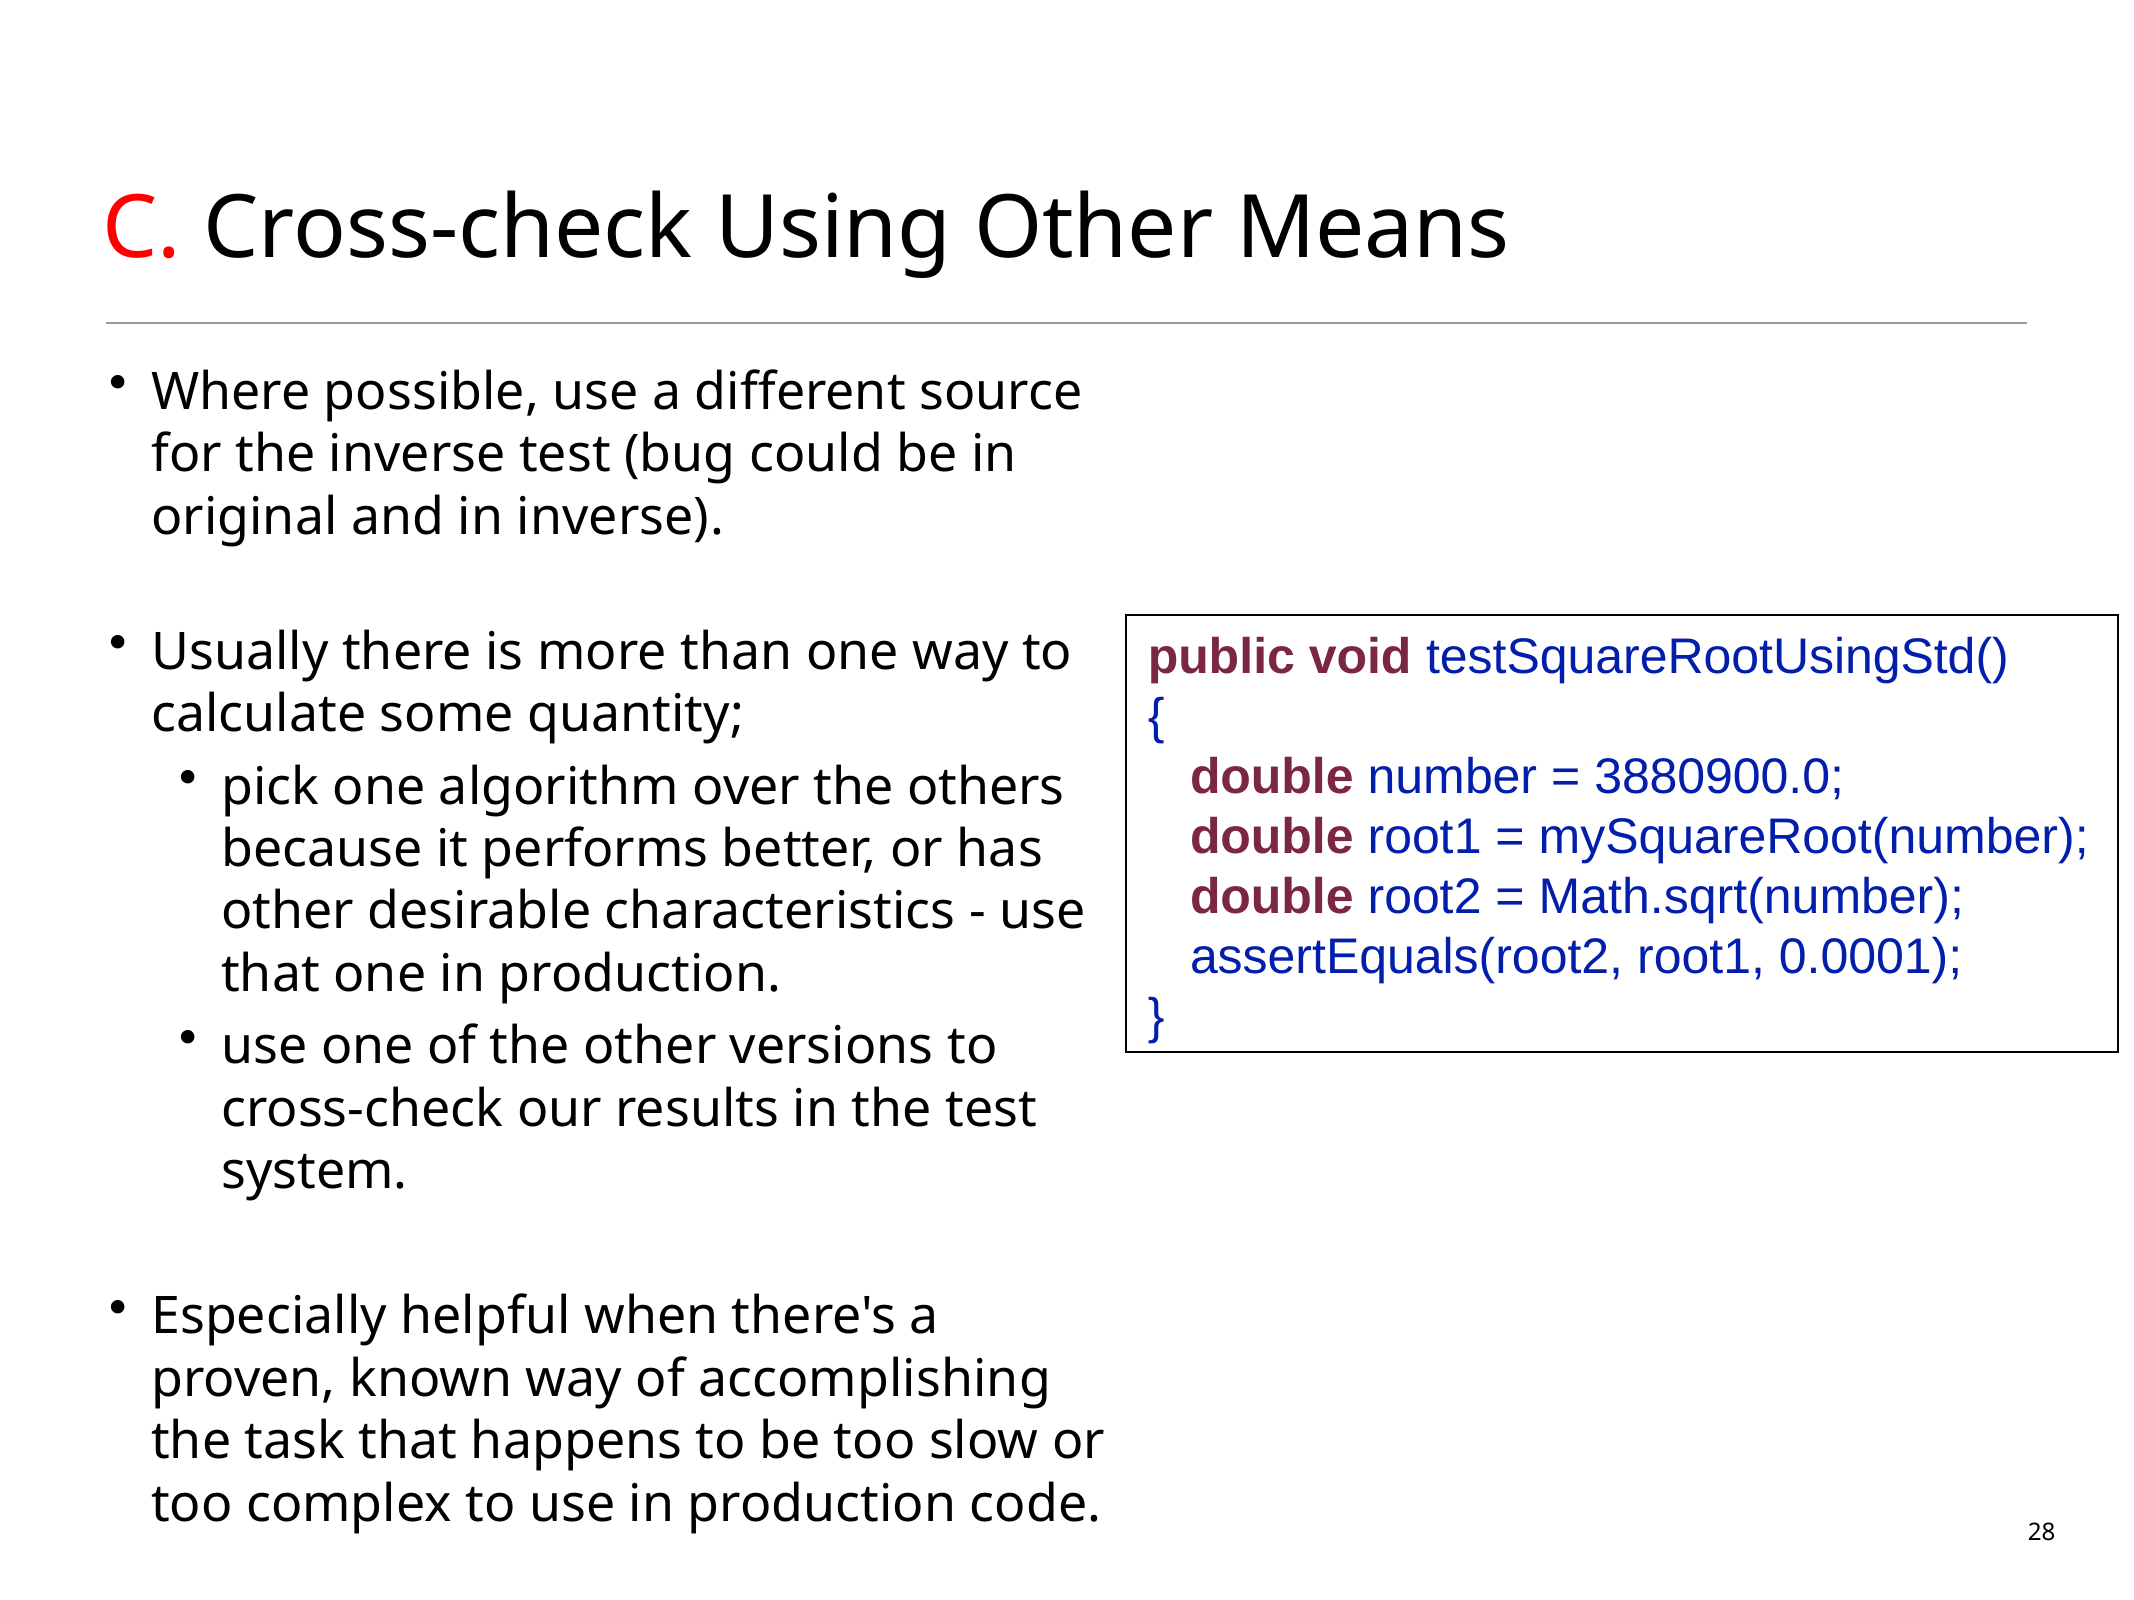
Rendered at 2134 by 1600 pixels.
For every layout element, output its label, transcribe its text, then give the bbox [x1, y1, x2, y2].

slide_number 28 [2011, 1507, 2065, 1559]
title C. Cross-check Using Other Means [93, 53, 2041, 284]
text_box public void testSquareRootUsingStd() { double number = 3880900.0; double root1 = mySquareRoot(number); double root2 = Math.sqrt(number); assertEquals(root2, root1, 0.0001); } [1125, 615, 2118, 1052]
list Where possible, use a different source for the inverse test (bug could be in original and in inverse). Usually there is more than one way to calculate some quantity; pick one algorithm over the others because it performs better, or has other desirable characteristics - use that one in production. use one of the other versions to cross-check our results in the test system. Especially helpful when there's a proven, known way of accomplishing the task that happens to be too slow or too complex to use in production code. [100, 348, 1127, 1559]
